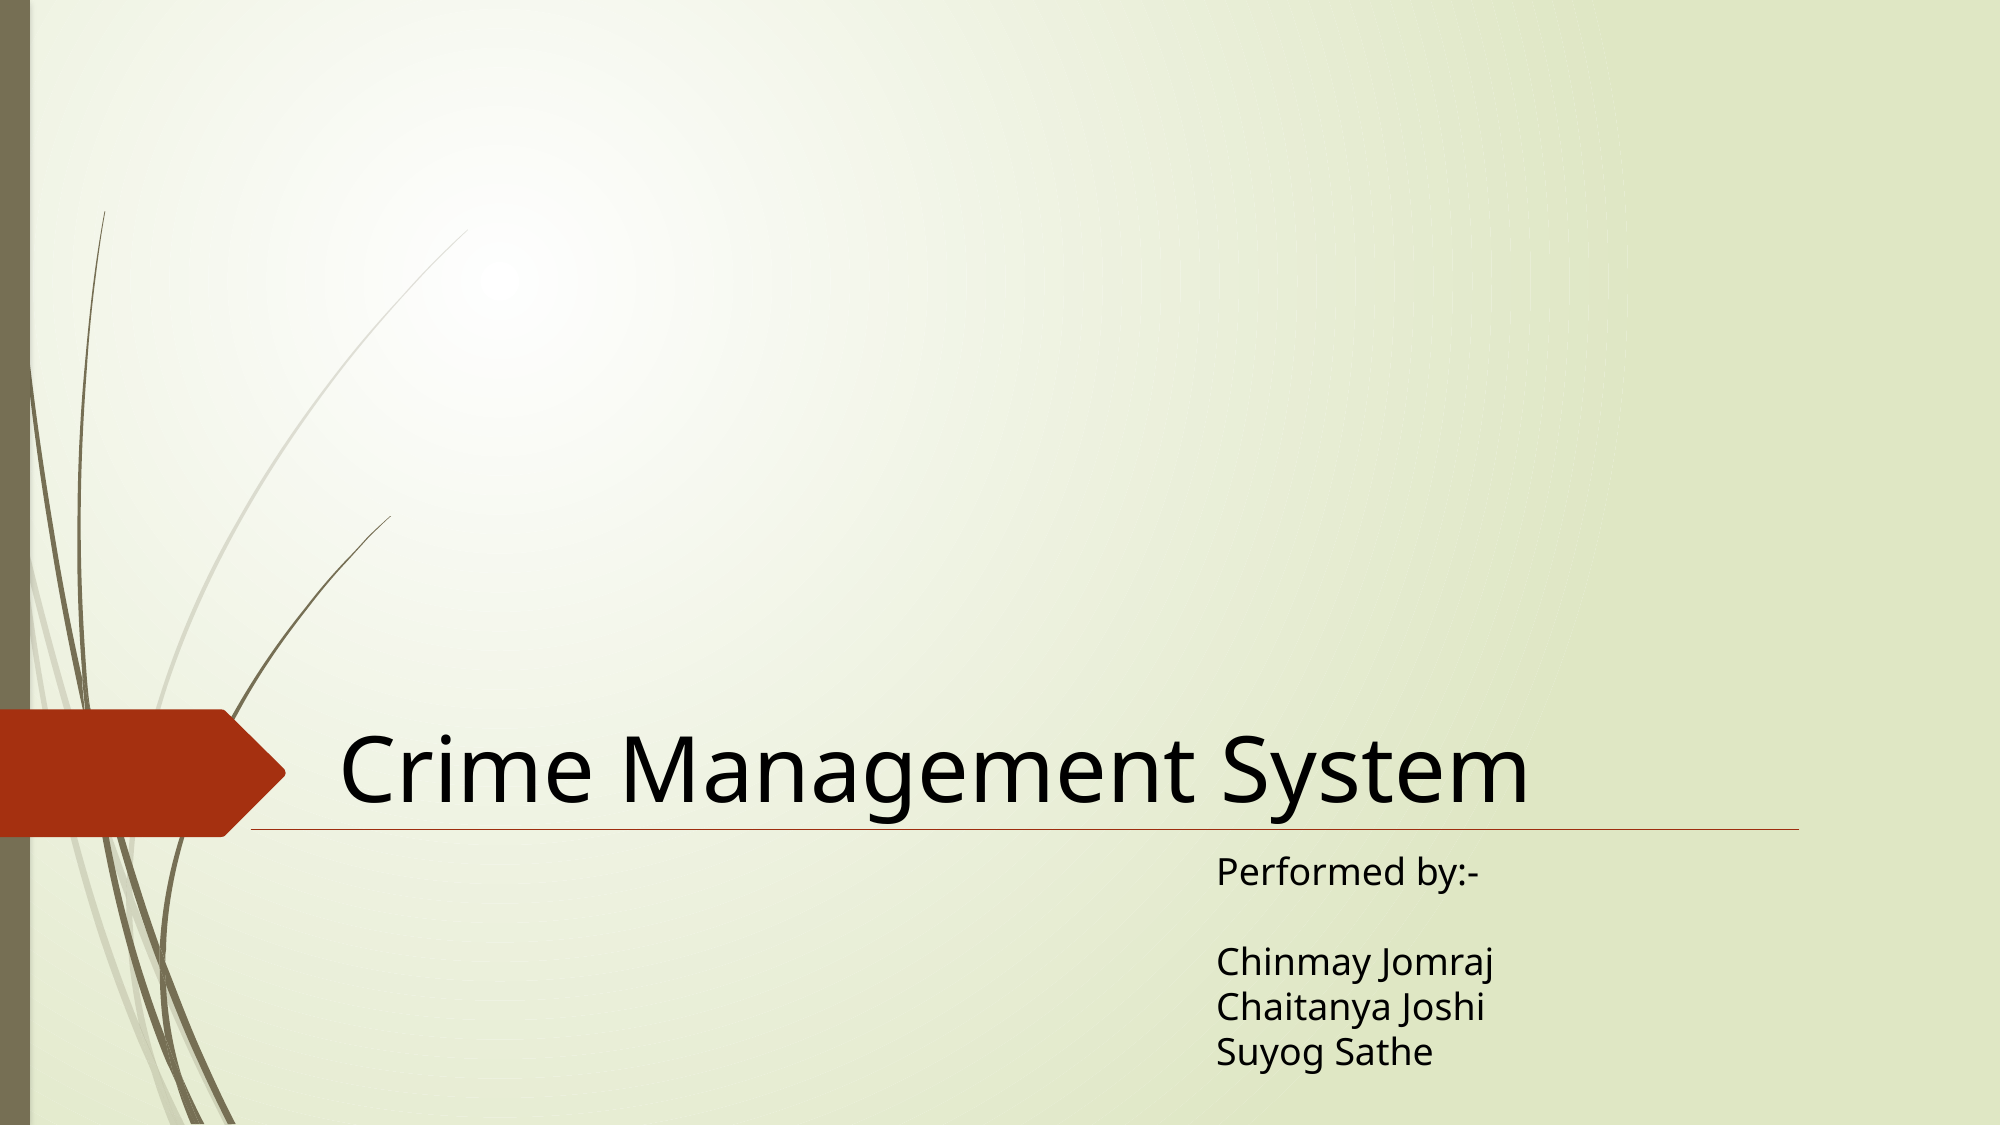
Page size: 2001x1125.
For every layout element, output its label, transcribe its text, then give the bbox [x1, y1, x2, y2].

text_box Crime Management System [323, 703, 1716, 828]
text_box Performed by:- Chinmay Jomraj Chaitanya Joshi Suyog Sathe [1201, 862, 1929, 1099]
